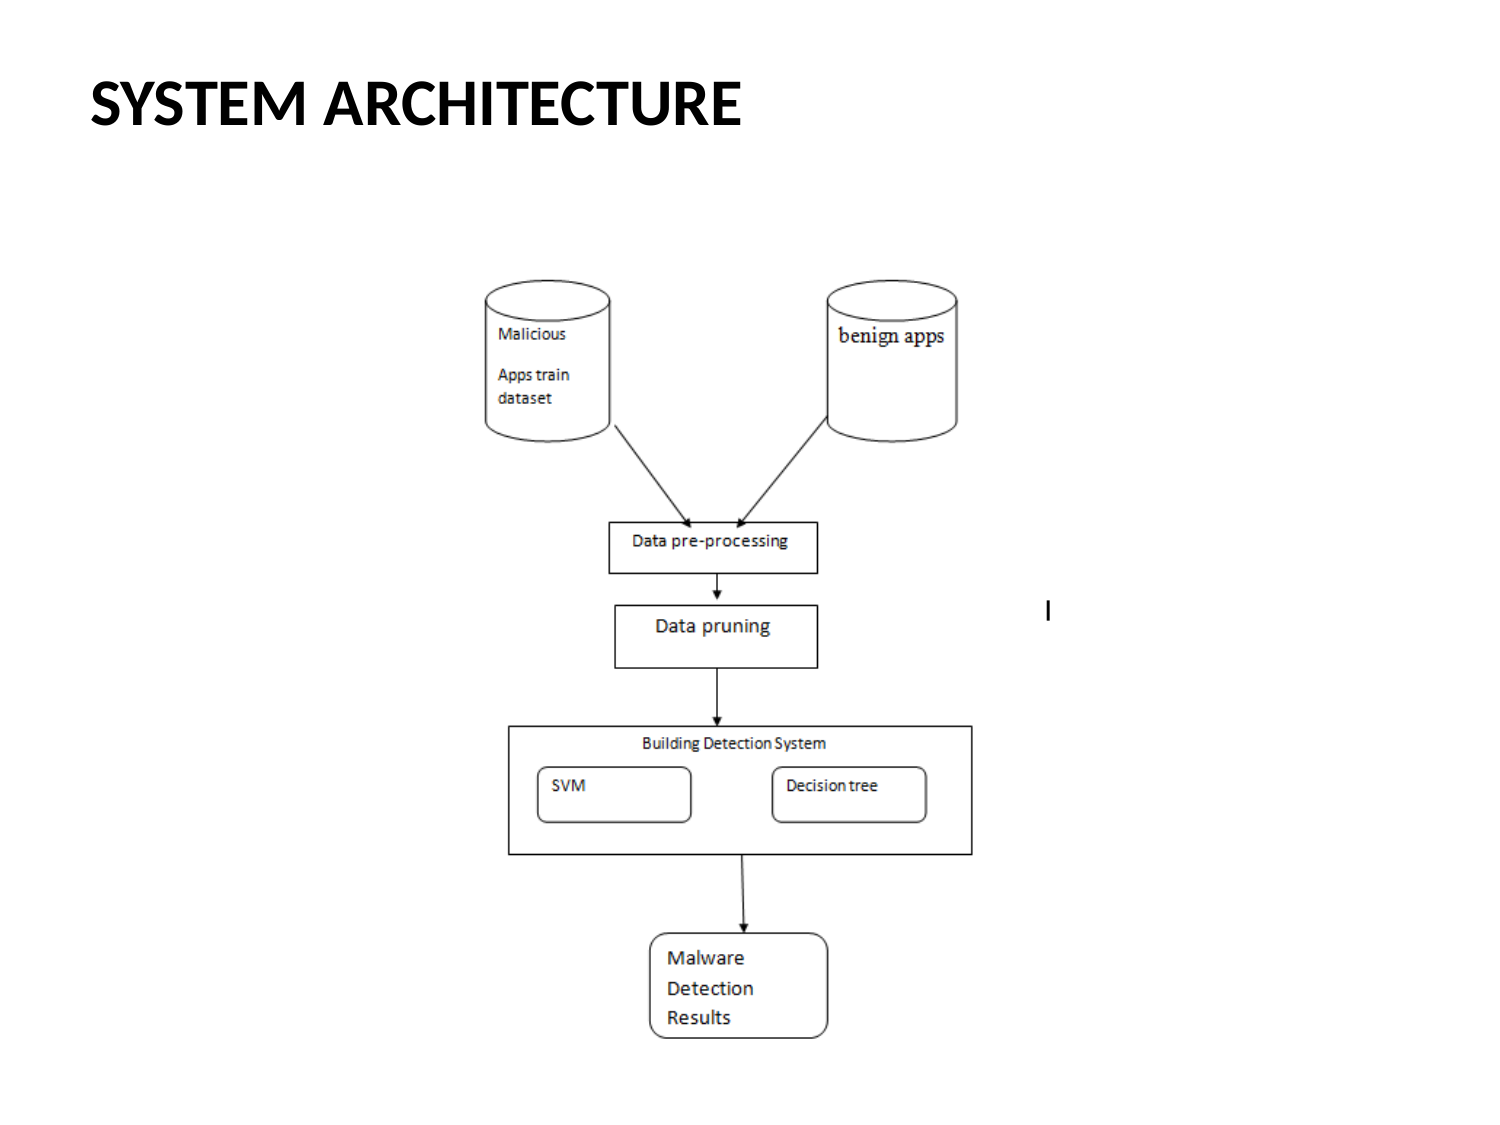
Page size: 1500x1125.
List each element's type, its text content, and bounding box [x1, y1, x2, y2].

title SYSTEM ARCHITECTURE [75, 45, 1425, 233]
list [401, 266, 1099, 1055]
